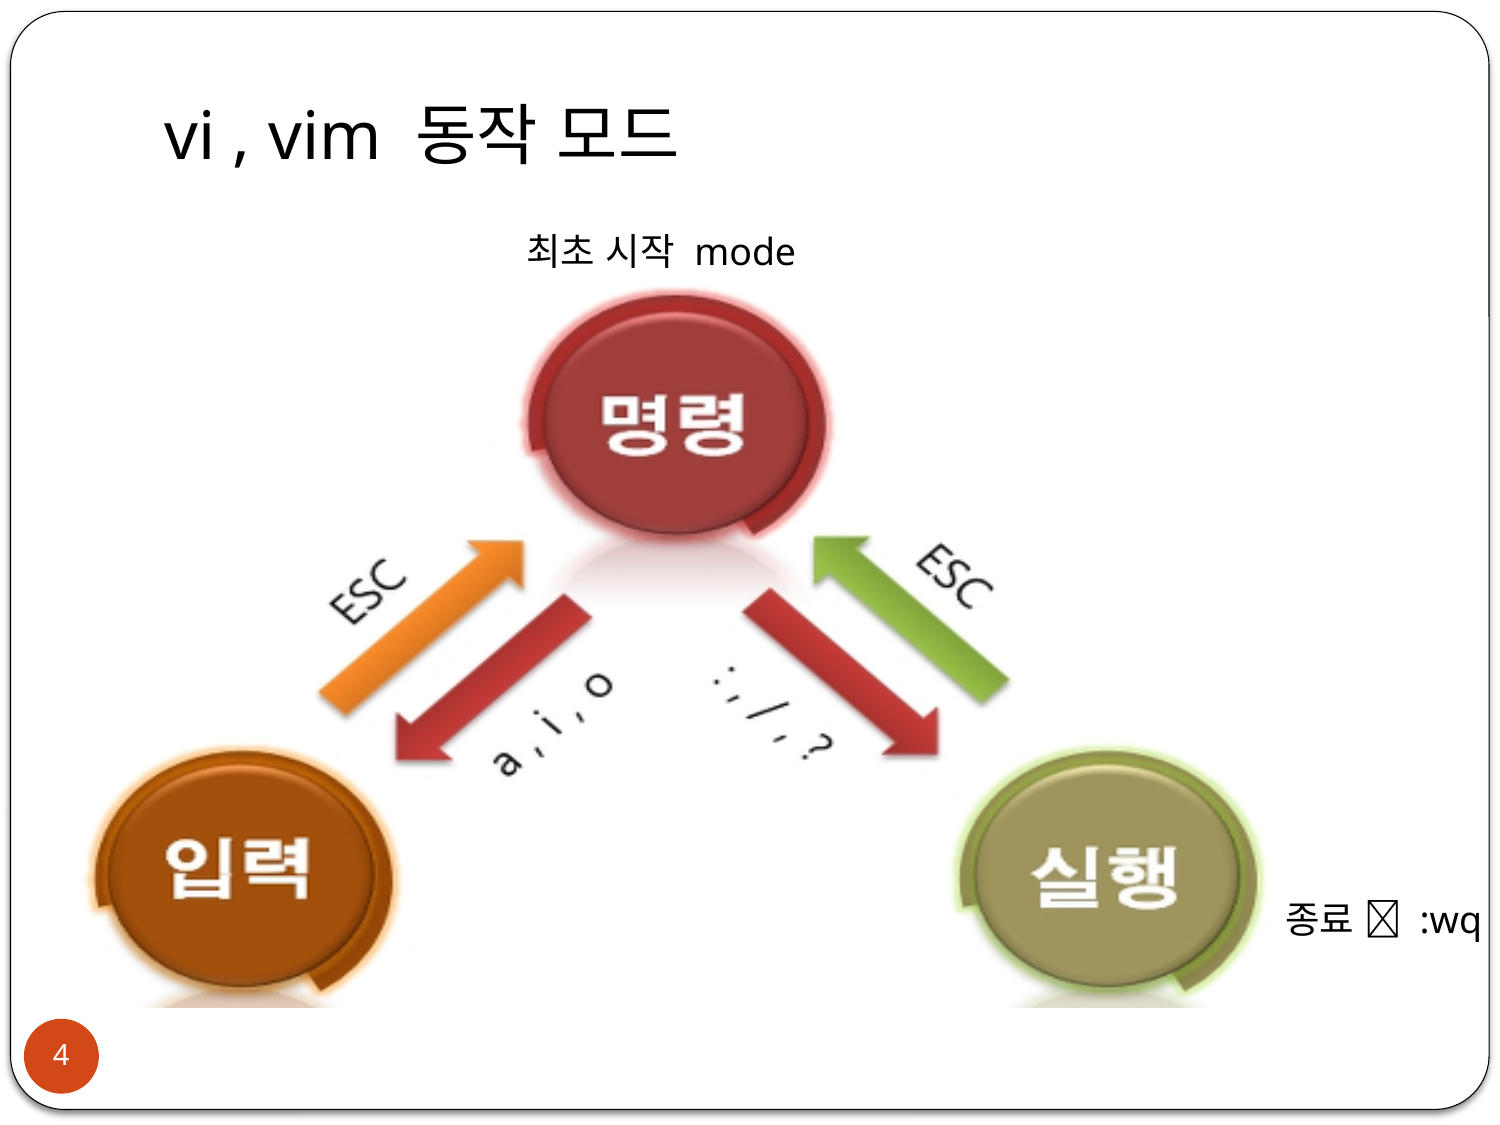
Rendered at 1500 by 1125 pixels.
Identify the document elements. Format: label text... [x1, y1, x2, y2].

text_box 종료  :wq [1331, 888, 1498, 949]
text_box 최초 시작 mode [511, 220, 812, 264]
slide_number 4 [23, 1018, 99, 1094]
title vi , vim 동작 모드 [150, 45, 1425, 188]
picture [70, 265, 1325, 1008]
